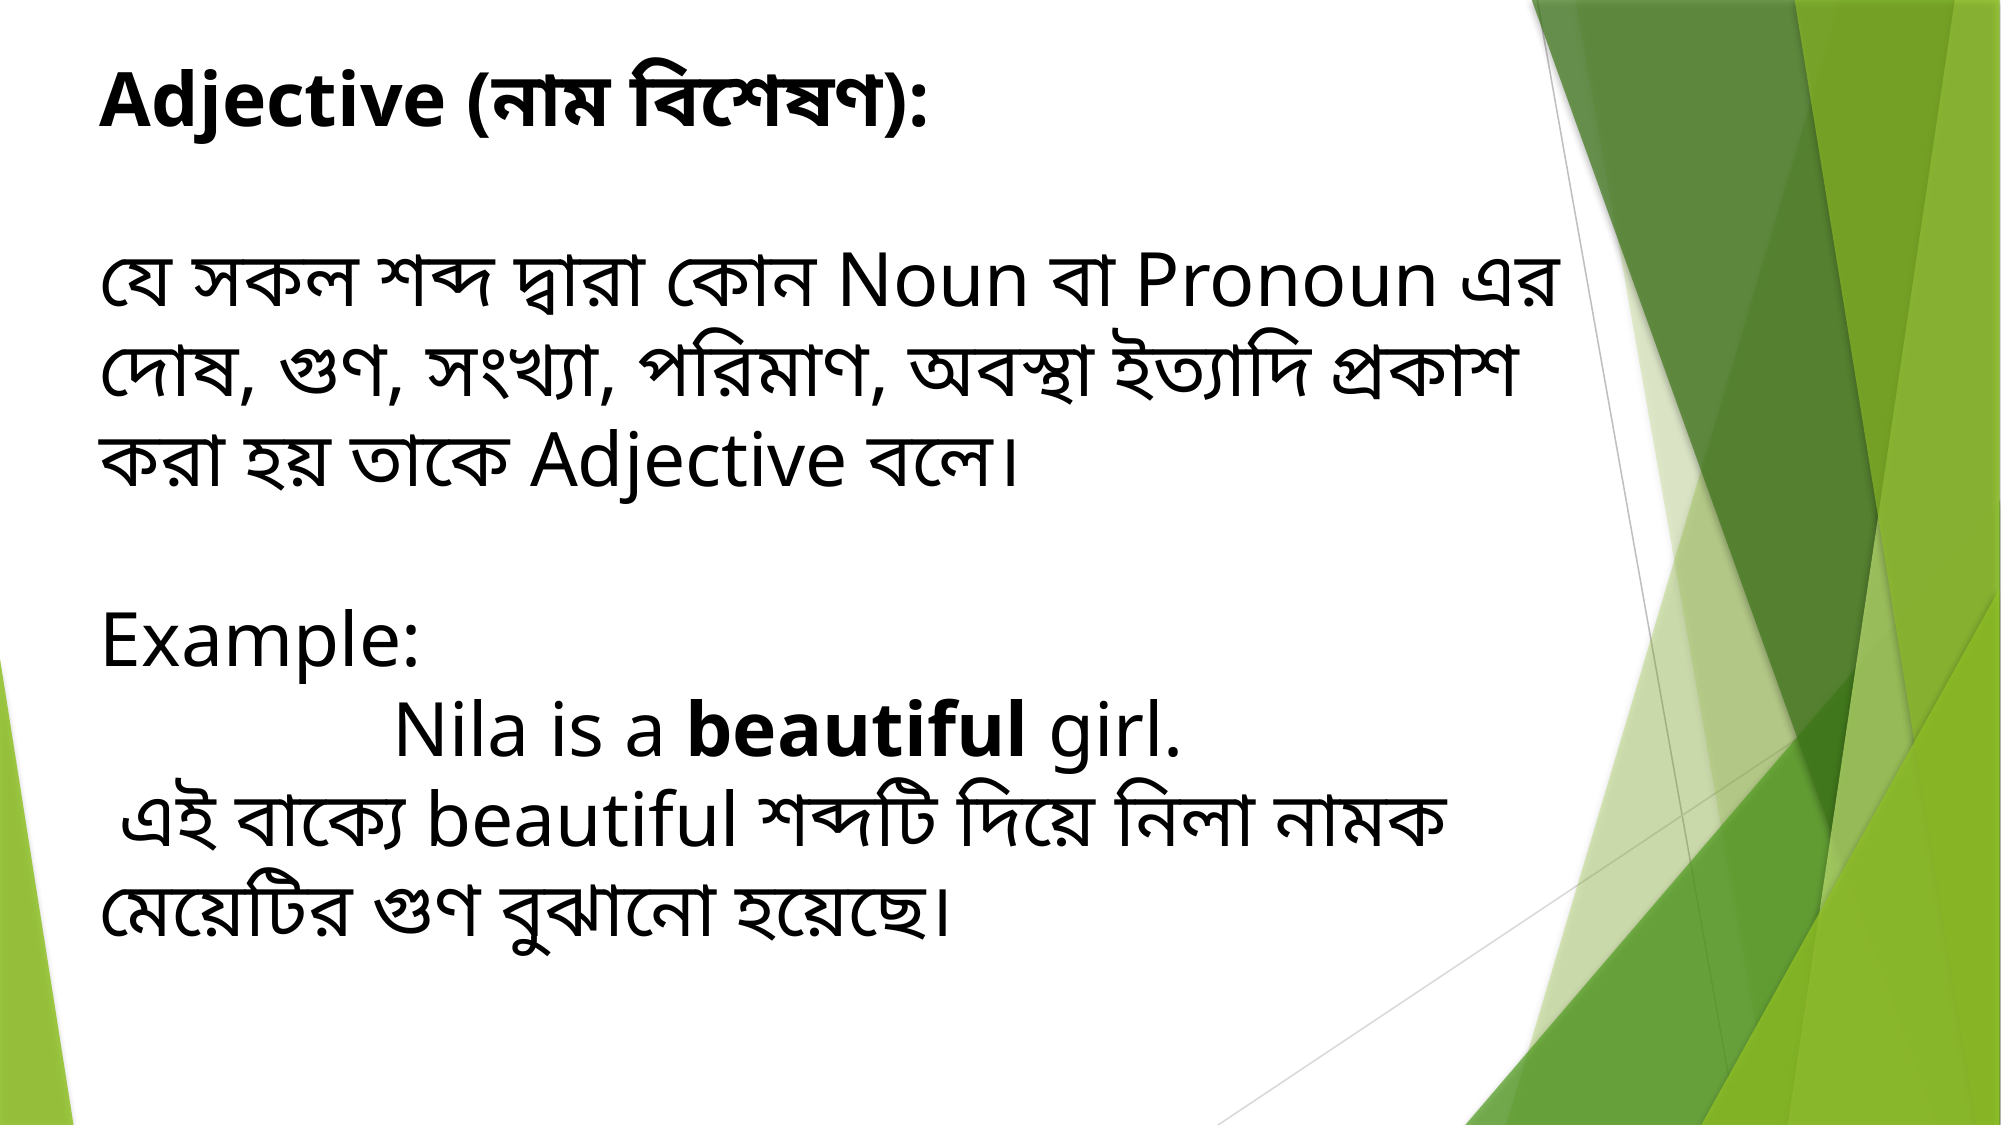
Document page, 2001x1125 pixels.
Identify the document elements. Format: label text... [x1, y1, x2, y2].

text_box Adjective (নাম বিশেষণ): যে সকল শব্দ দ্বারা কোন Noun বা Pronoun এর দোষ, গুণ, সংখ্যা, পরিমাণ, অবস্থা ইত্যাদি প্রকাশ করা হয় তাকে Adjective বলে। Example: Nila is a beautiful girl. এই বাক্যে beautiful শব্দটি দিয়ে নিলা নামক মেয়েটির গুণ বুঝানো হয়েছে। [85, 44, 1620, 959]
